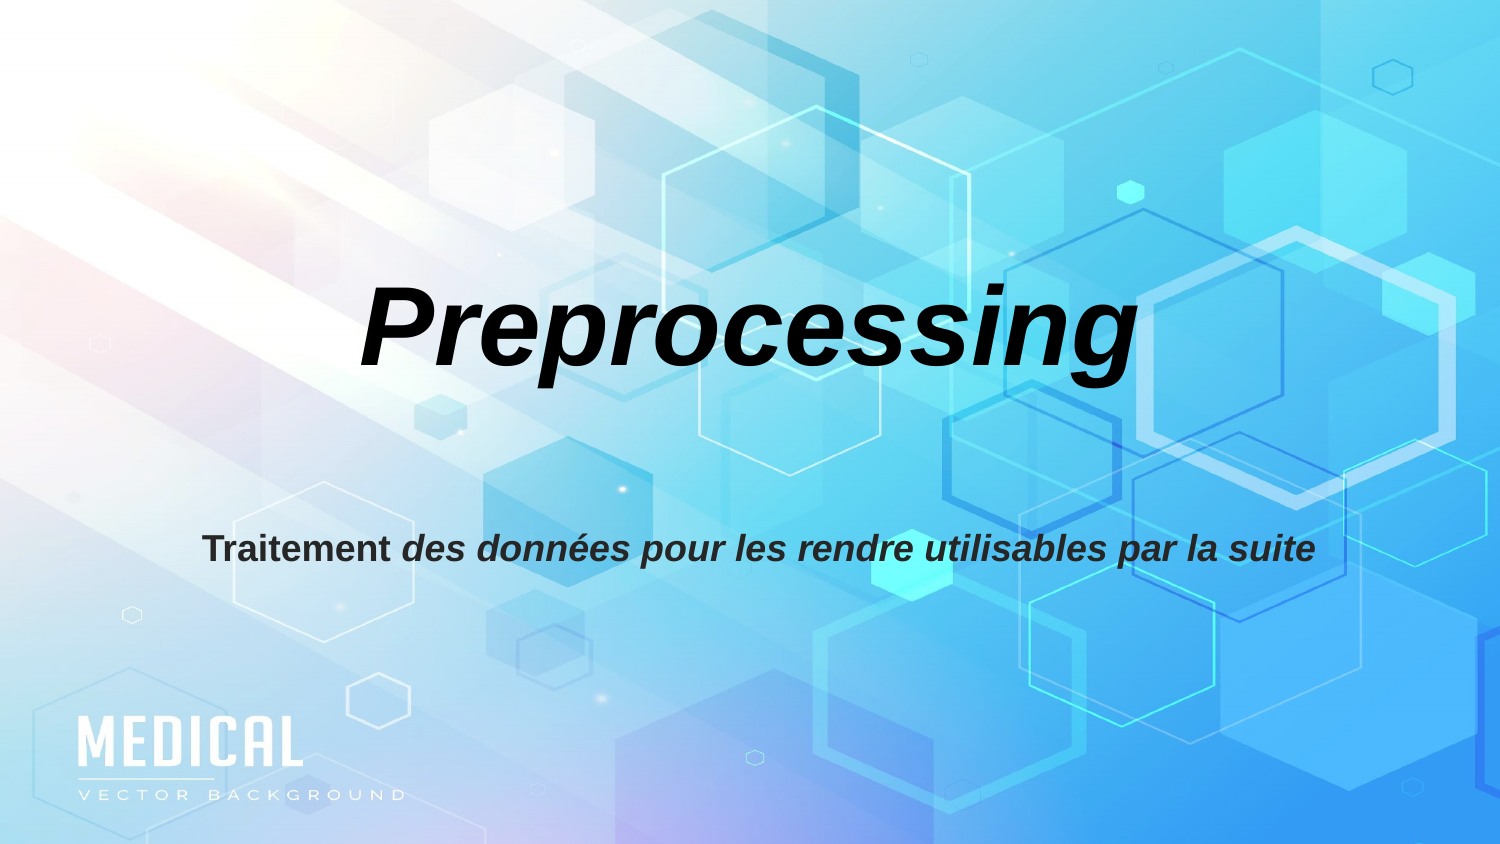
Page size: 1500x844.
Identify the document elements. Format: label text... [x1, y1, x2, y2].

list Traitement des données pour les rendre utilisables par la suite [51, 502, 1449, 725]
text_box Preprocessing [342, 245, 1158, 397]
